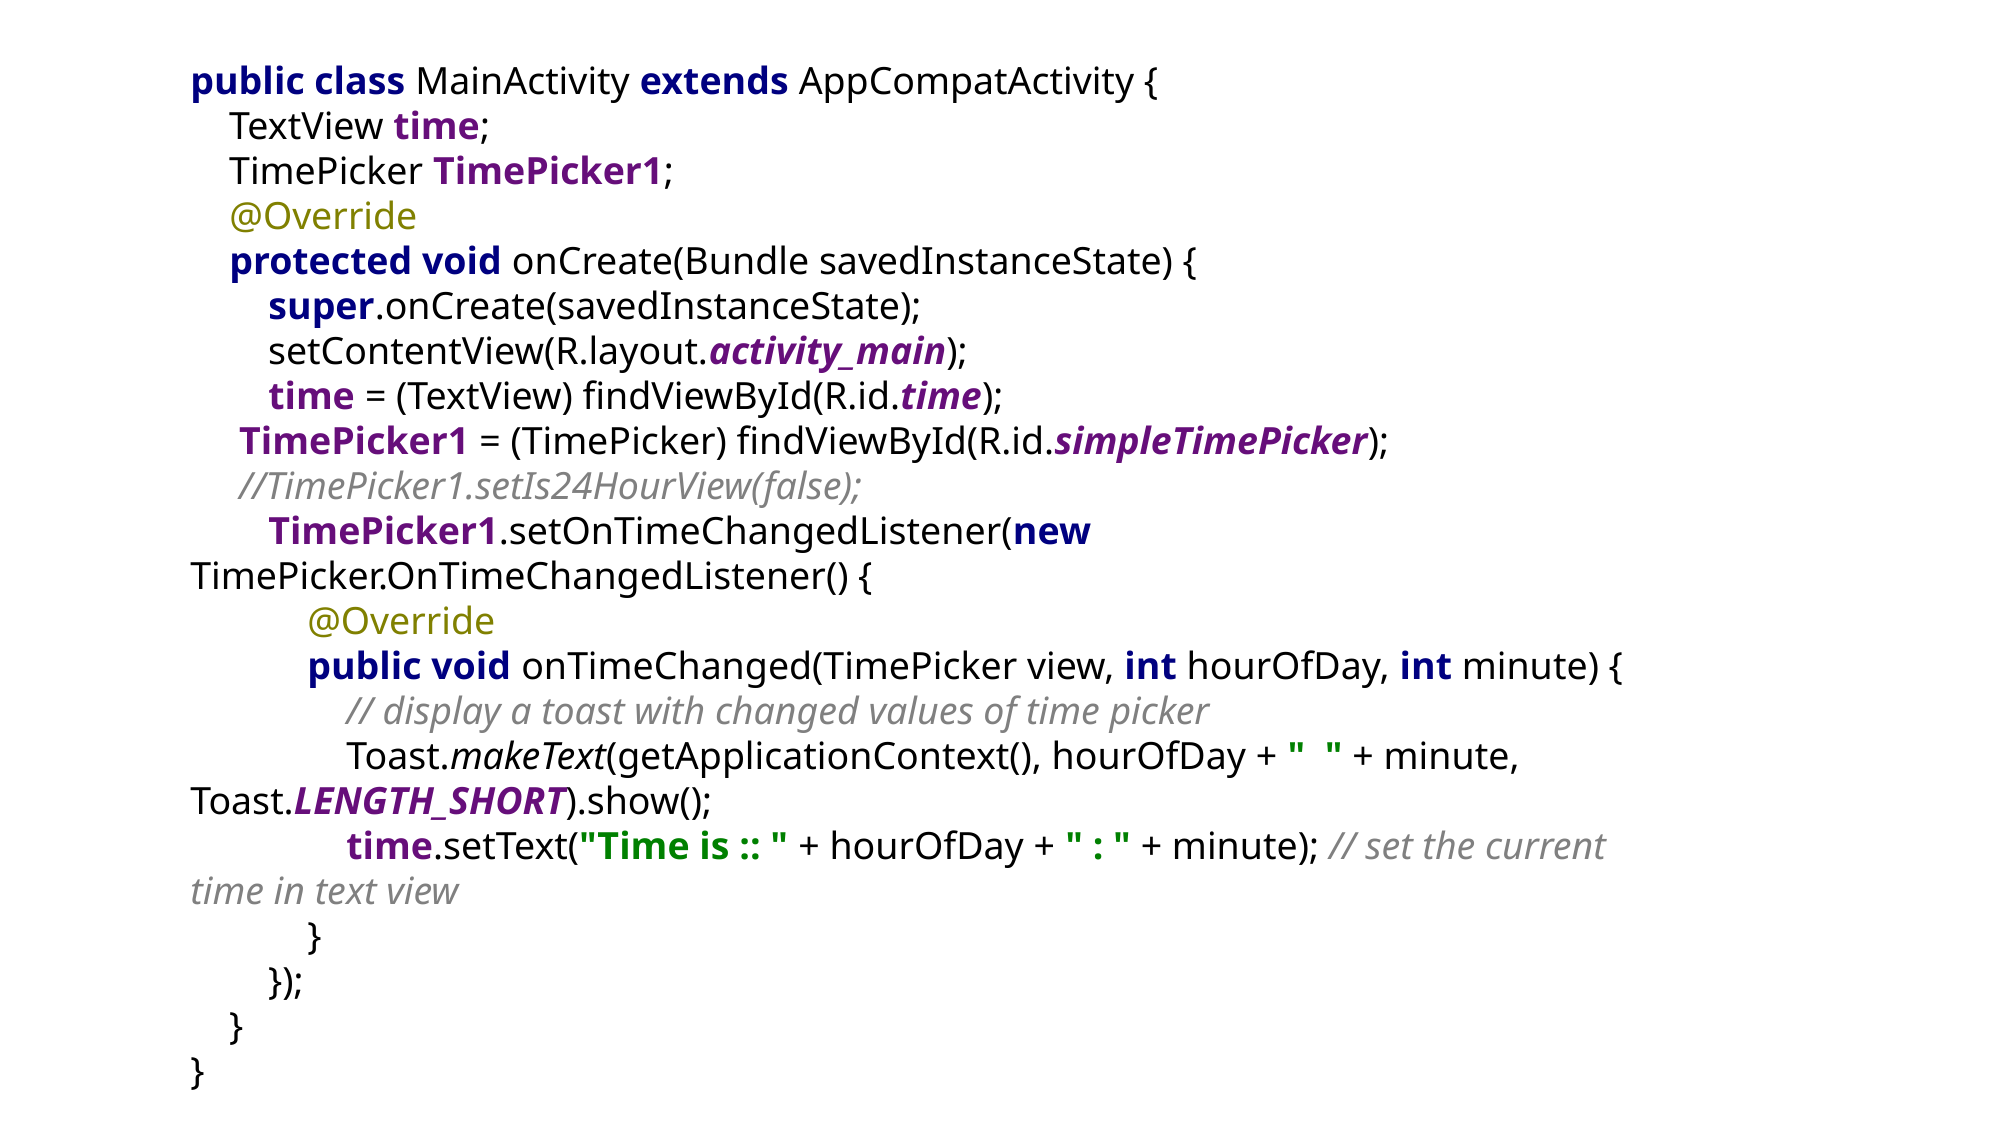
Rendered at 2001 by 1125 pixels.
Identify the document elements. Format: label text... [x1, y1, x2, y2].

text_box package com.example.datatimedemo; import androidx.appcompat.app.AppCompatActivity; public class MainActivity extends AppCompatActivity { TextView time; TimePicker TimePicker1; @Override protected void onCreate(Bundle savedInstanceState) { super.onCreate(savedInstanceState); setContentView(R.layout.activity_main); time = (TextView) findViewById(R.id.time); TimePicker1 = (TimePicker) findViewById(R.id.simpleTimePicker); //TimePicker1.setIs24HourView(false); TimePicker1.setOnTimeChangedListener(new TimePicker.OnTimeChangedListener() { @Override public void onTimeChanged(TimePicker view, int hourOfDay, int minute) { // display a toast with changed values of time picker Toast.makeText(getApplicationContext(), hourOfDay + " " + minute, Toast.LENGTH_SHORT).show(); time.setText("Time is :: " + hourOfDay + " : " + minute); // set the current time in text view } }); } } [175, 0, 1687, 1100]
